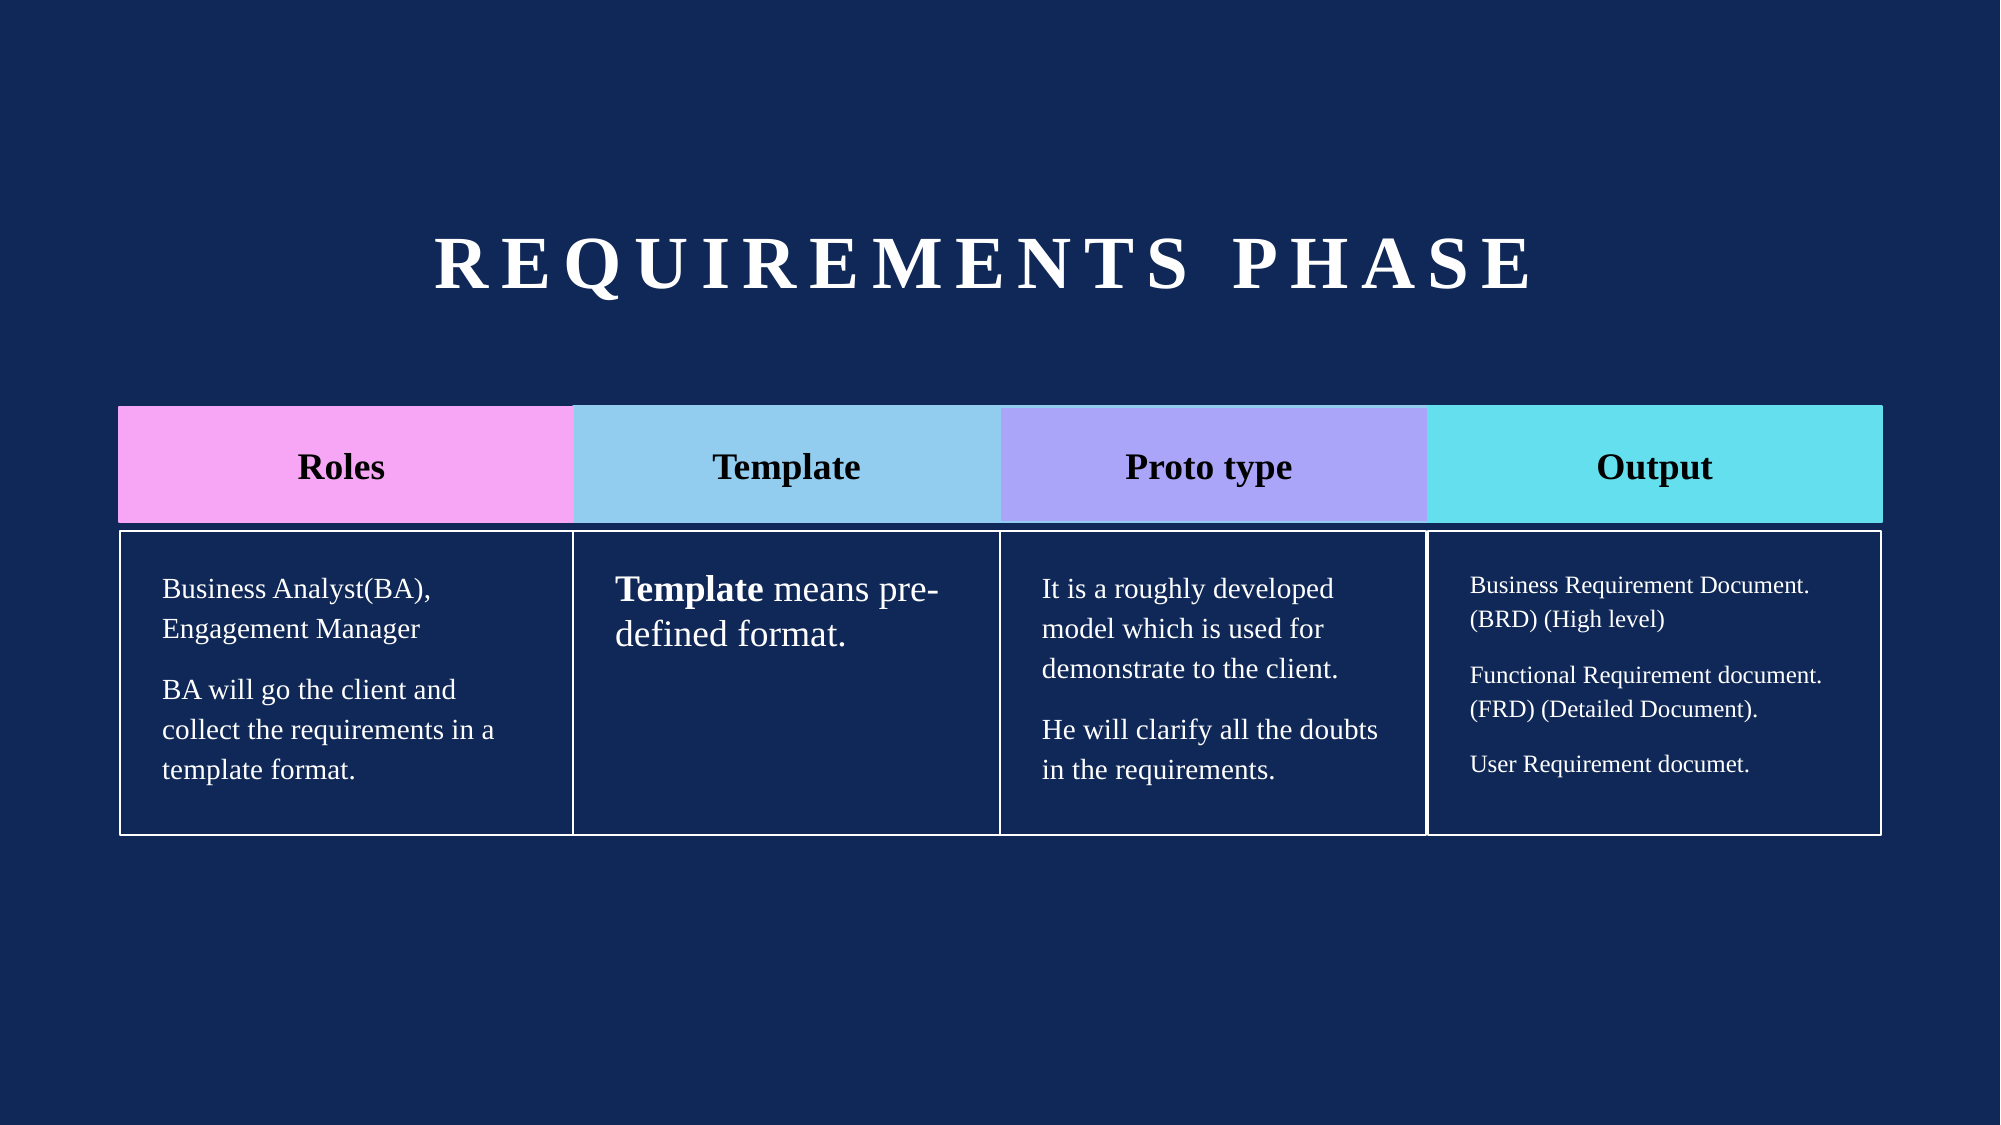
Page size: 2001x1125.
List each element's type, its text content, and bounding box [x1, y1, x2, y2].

list Template means pre-defined format. [572, 530, 999, 836]
list Business Analyst(BA), Engagement Manager BA will go the client and collect the requirements in a template format. [119, 530, 572, 836]
list Roles [118, 406, 574, 523]
list It is a roughly developed model which is used for demonstrate to the client. He will clarify all the doubts in the requirements. [999, 530, 1427, 836]
list Template [572, 405, 999, 523]
title Requirements Phase [271, 136, 1728, 312]
list Proto type [999, 405, 1427, 523]
list Output [1427, 405, 1883, 523]
list Business Requirement Document.(BRD) (High level) Functional Requirement document.(FRD) (Detailed Document). User Requirement documet. [1427, 530, 1882, 836]
